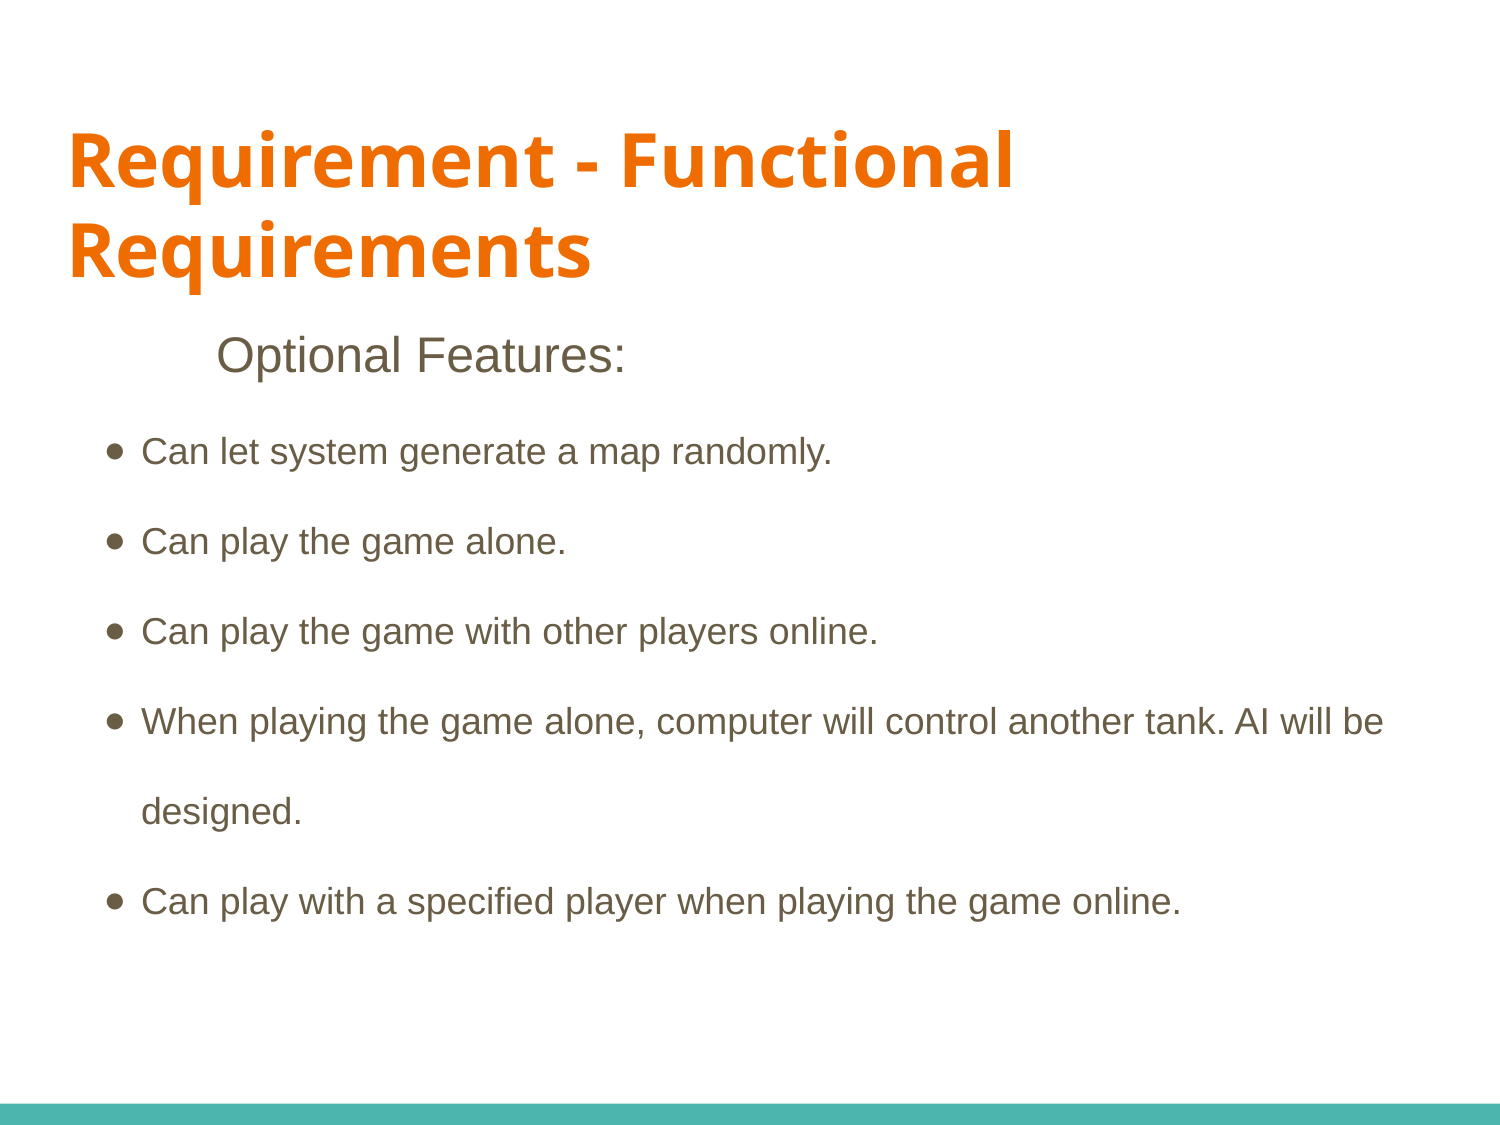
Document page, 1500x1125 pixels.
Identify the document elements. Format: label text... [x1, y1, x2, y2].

list Optional Features: Can let system generate a map randomly. Can play the game alone. Can play the game with other players online. When playing the game alone, computer will control another tank. AI will be designed. Can play with a specified player when playing the game online. [51, 276, 1449, 1000]
title Requirement - Functional Requirements [51, 97, 1449, 252]
